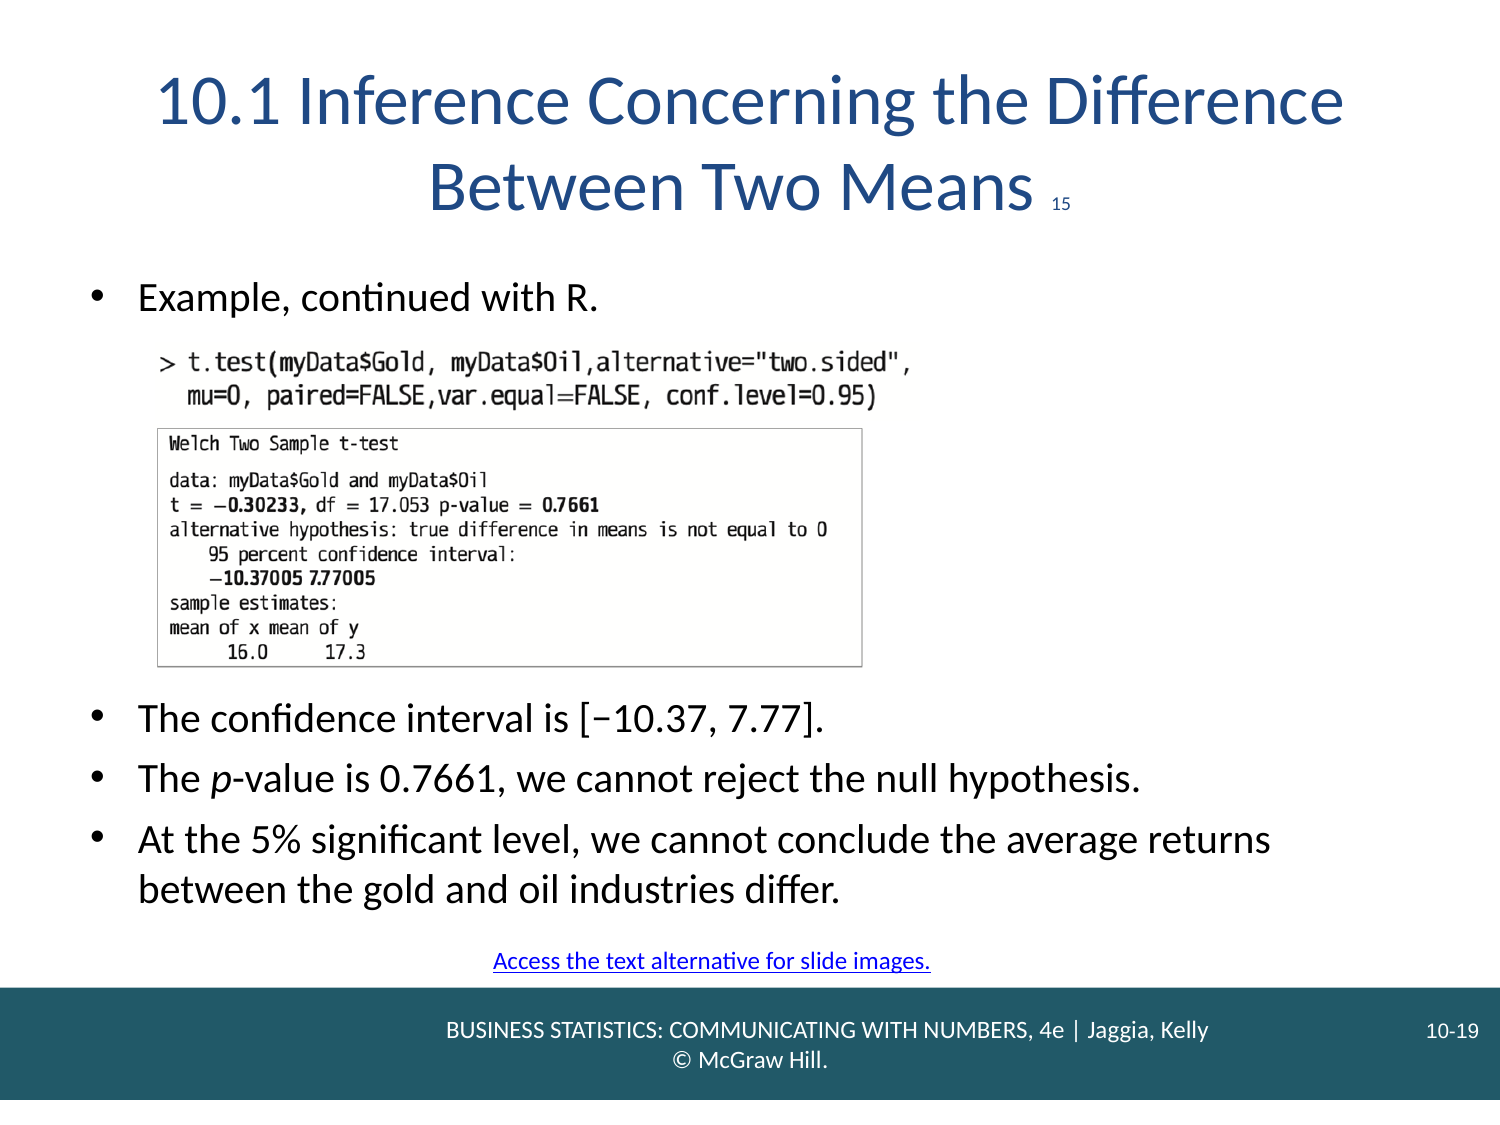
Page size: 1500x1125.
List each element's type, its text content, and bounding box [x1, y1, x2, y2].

list The confidence interval is [−10.37, 7.77]. The p-value is 0.7661, we cannot reject the null hypothesis. At the 5% significant level, we cannot conclude the average returns between the gold and oil industries differ. [75, 682, 1425, 925]
picture [154, 342, 920, 421]
title 10.1 Inference Concerning the Difference Between Two Means 15 [75, 45, 1425, 233]
list Access the text alternative for slide images. [249, 937, 1175, 975]
list Example, continued with R. [75, 262, 1425, 333]
picture [152, 424, 866, 670]
